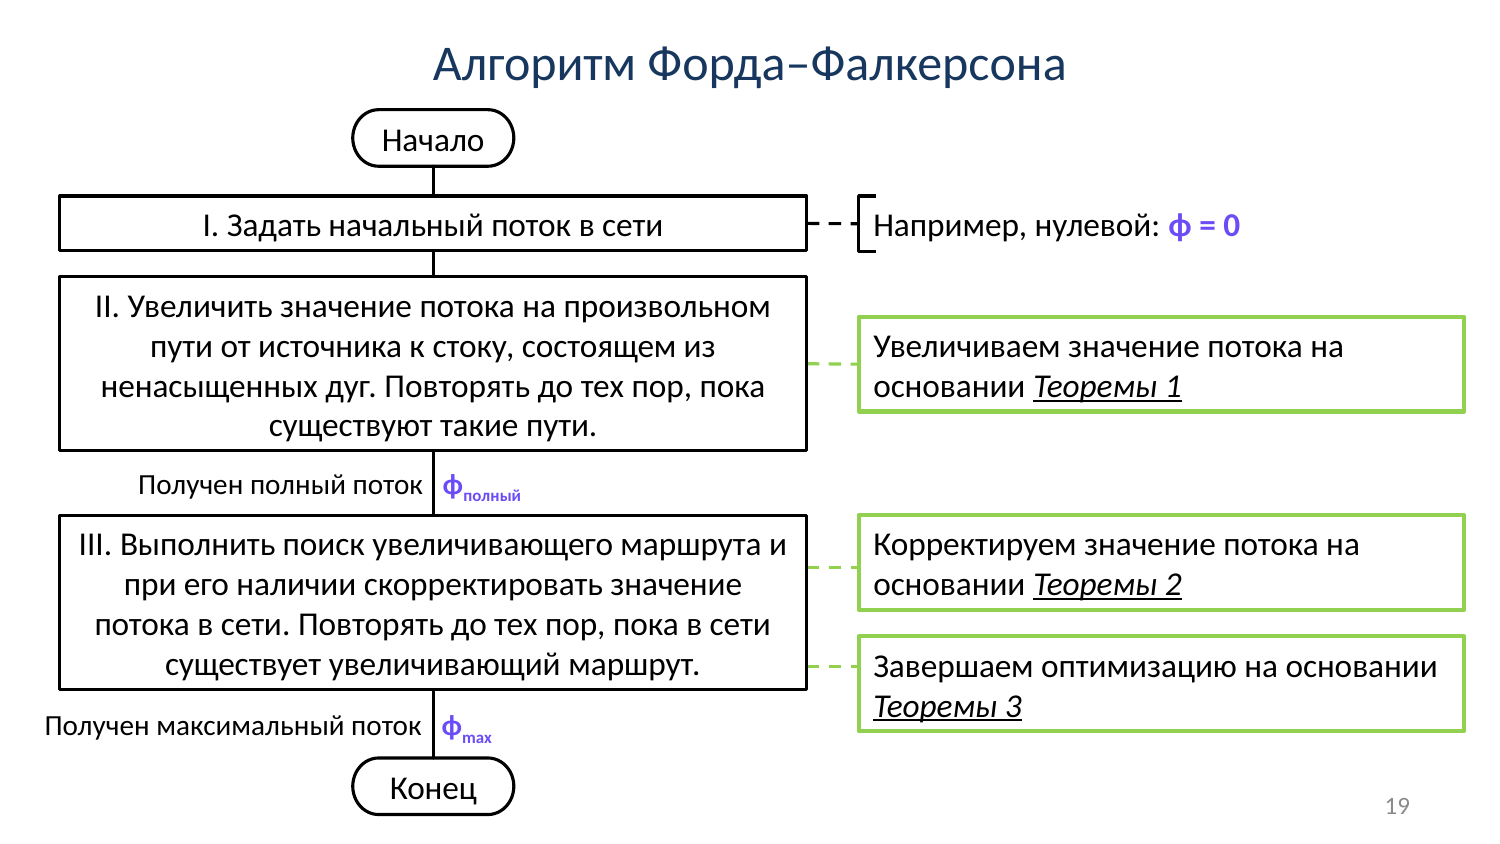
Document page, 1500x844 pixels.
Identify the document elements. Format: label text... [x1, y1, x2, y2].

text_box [59, 251, 808, 452]
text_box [59, 452, 808, 693]
text_box I. Задать начальный поток в сети [59, 196, 804, 251]
text_box Начало [352, 109, 514, 167]
text_box Получен максимальный поток ϕmax [44, 706, 347, 747]
title Алгоритм Форда–Фалкерсона [75, 20, 1425, 101]
text_box Например, нулевой: ϕ = 0 [879, 196, 1292, 251]
text_box Корректируем значение потока на основании Теоремы 2 [858, 515, 1464, 610]
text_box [806, 195, 877, 252]
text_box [352, 691, 515, 815]
text_box Завершаем оптимизацию на основании Теоремы 3 [858, 636, 1464, 731]
text_box Увеличиваем значение потока на основании Теоремы 1 [858, 316, 1464, 412]
slide_number 19 [1074, 782, 1425, 827]
